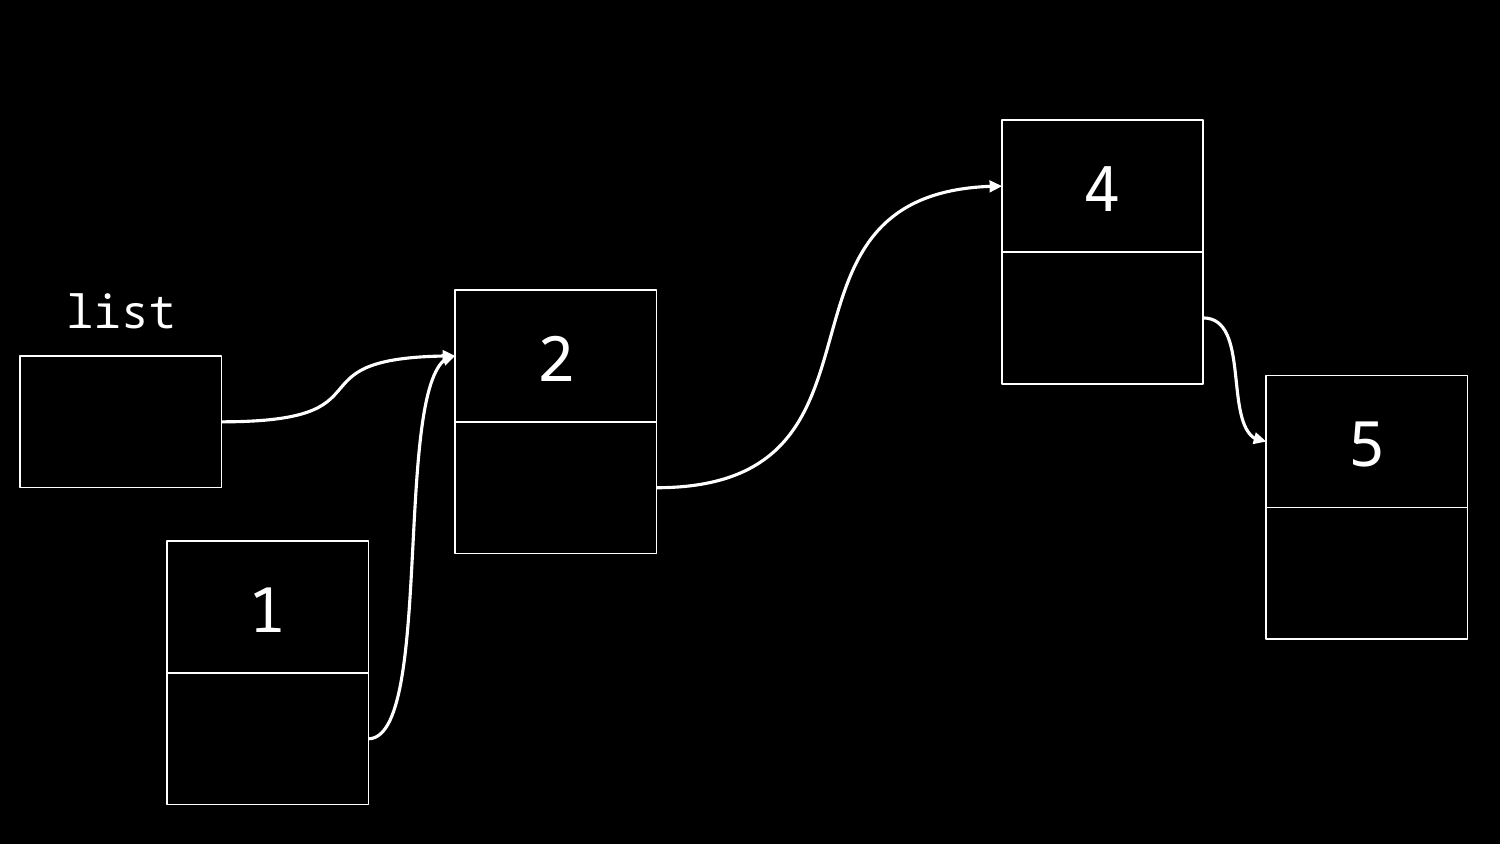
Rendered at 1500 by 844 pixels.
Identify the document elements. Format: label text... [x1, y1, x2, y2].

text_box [656, 185, 1003, 489]
text_box [1006, 252, 1204, 384]
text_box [368, 355, 456, 740]
text_box 1 [167, 541, 363, 672]
text_box 4 [1001, 120, 1204, 252]
text_box 2 [455, 290, 651, 421]
text_box [460, 421, 657, 554]
text_box [1266, 507, 1468, 640]
text_box [167, 672, 369, 805]
text_box [20, 355, 222, 488]
text_box 5 [1266, 375, 1468, 507]
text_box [1202, 317, 1267, 442]
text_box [221, 355, 367, 423]
text_box list [50, 267, 192, 334]
